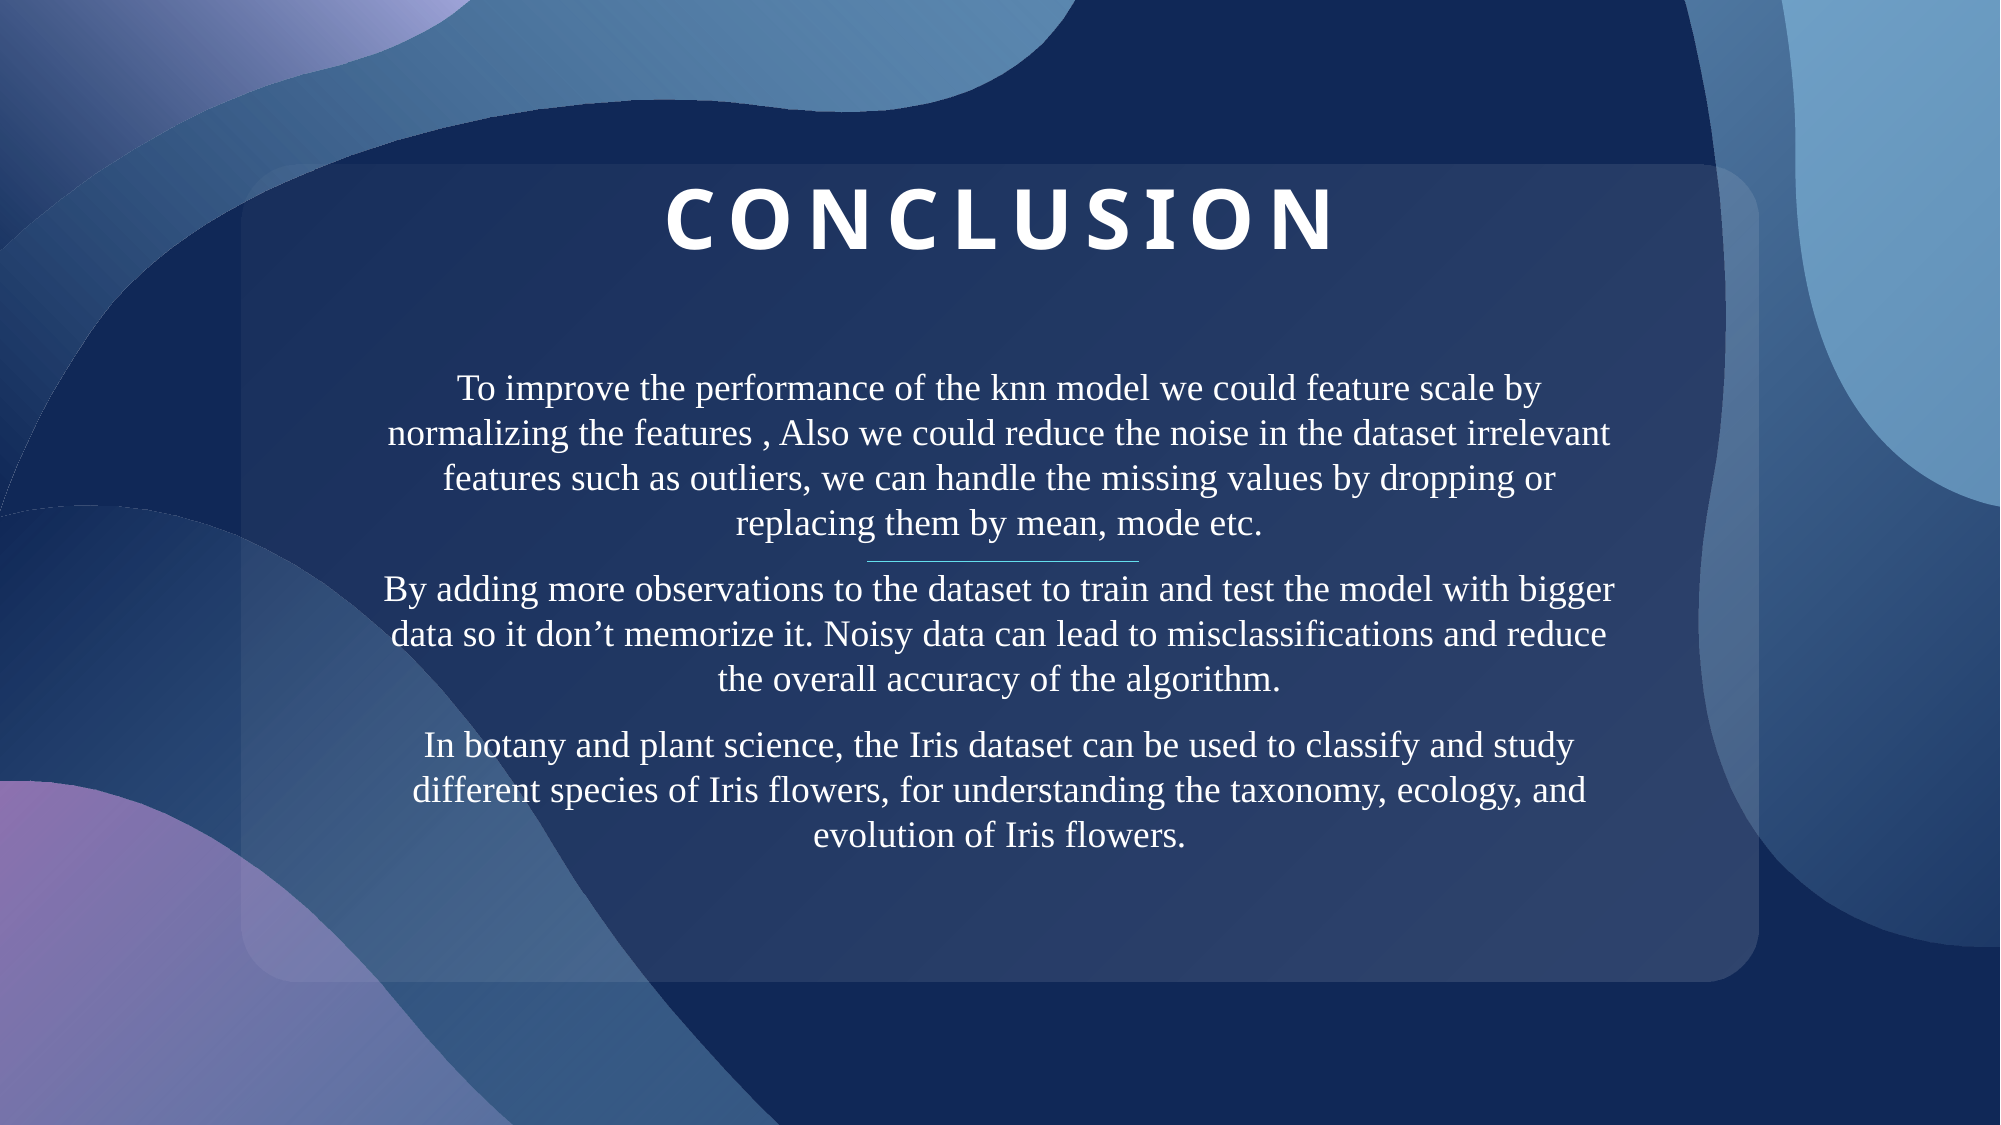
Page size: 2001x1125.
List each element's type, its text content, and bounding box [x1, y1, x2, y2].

title conclusion [365, 99, 1635, 275]
subtitle To improve the performance of the knn model we could feature scale by normalizing the features , Also we could reduce the noise in the dataset irrelevant features such as outliers, we can handle the missing values by dropping or replacing them by mean, mode etc. By adding more observations to the dataset to train and test the model with bigger data so it don’t memorize it. Noisy data can lead to misclassifications and reduce the overall accuracy of the algorithm. In botany and plant science, the Iris dataset can be used to classify and study different species of Iris flowers, for understanding the taxonomy, ecology, and evolution of Iris flowers. [365, 355, 1635, 542]
